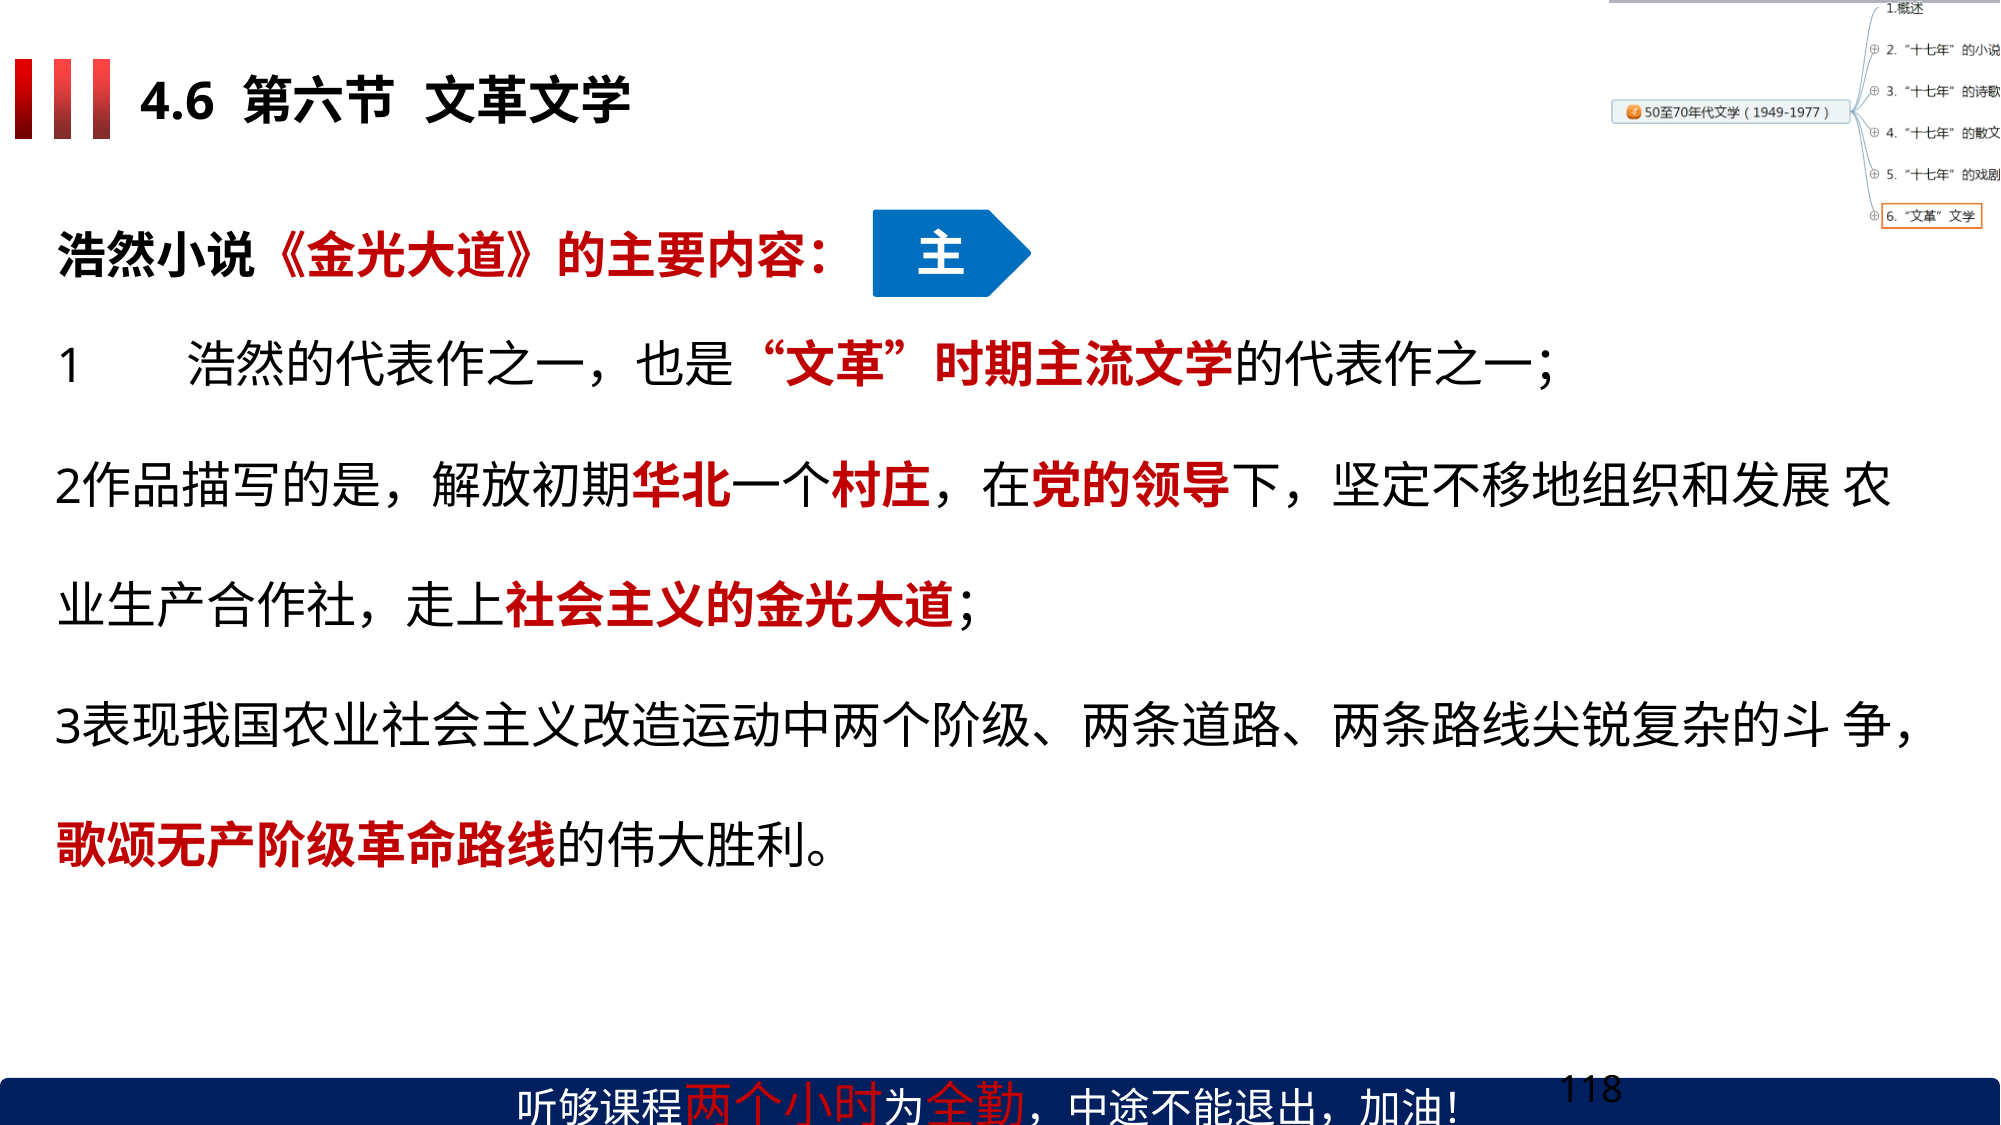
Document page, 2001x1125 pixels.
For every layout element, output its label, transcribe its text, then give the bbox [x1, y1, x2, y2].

picture [93, 59, 110, 140]
footer 听够课程两个小时为全勤，中途不能退出，加油！ [514, 1079, 1486, 1125]
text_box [872, 209, 1032, 297]
text_box [0, 1077, 2000, 1125]
text_box [1552, 1061, 1631, 1117]
text_box 浩然的代表作之一，也是“文革”时期主流文学的代表作之一； 作品描写的是，解放初期华北一个村庄，在党的领导下，坚定不移地组织和发展 农业生产合作社，走上社会主义的金光大道； 表现我国农业社会主义改造运动中两个阶级、两条道路、两条路线尖锐复杂的斗 争，歌颂无产阶级革命路线的伟大胜利。 [54, 330, 1939, 874]
picture [15, 59, 32, 140]
text_box 浩然小说《金光大道》的主要内容： [54, 221, 859, 284]
title 4.6 第六节 文革文学 [138, 65, 633, 221]
picture [54, 59, 72, 140]
picture [1609, 0, 2000, 229]
